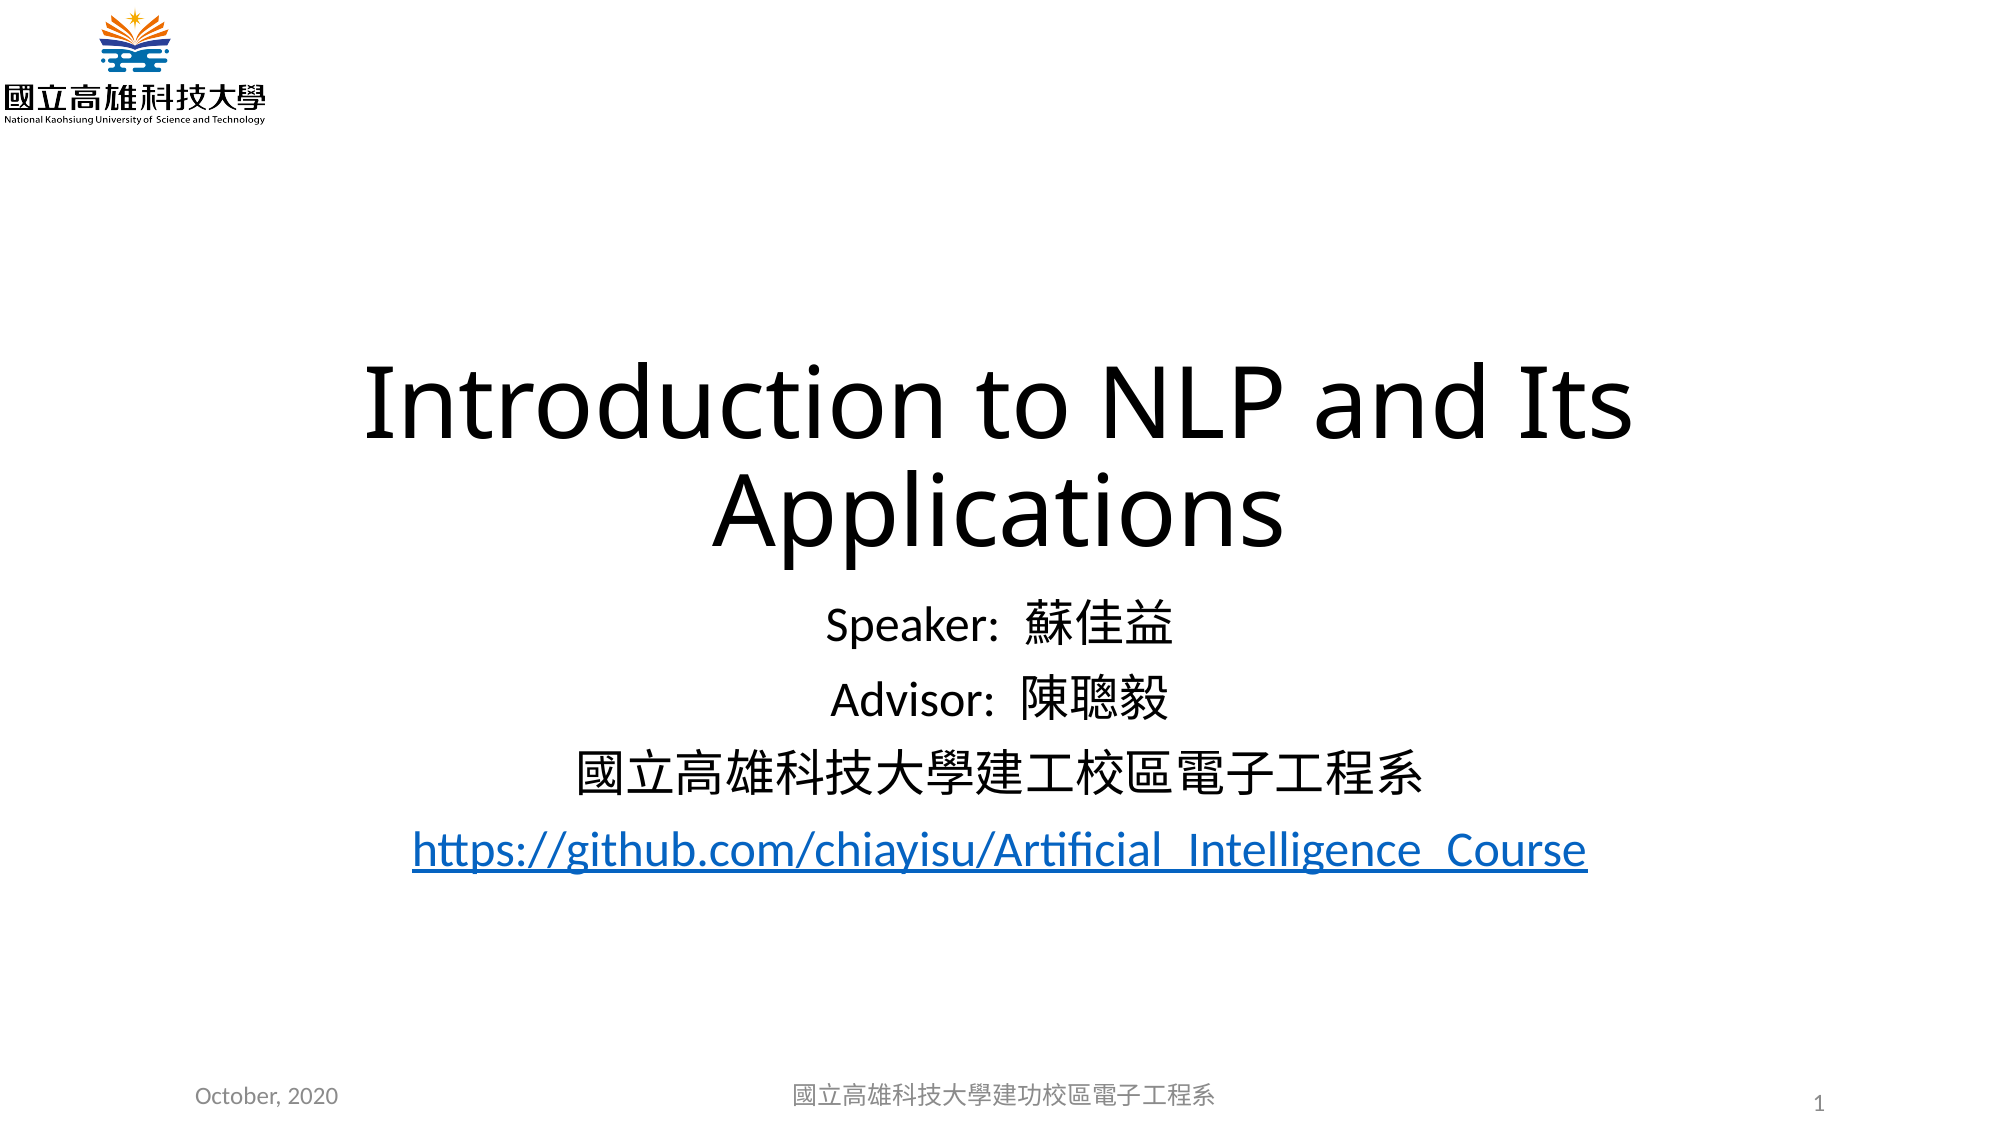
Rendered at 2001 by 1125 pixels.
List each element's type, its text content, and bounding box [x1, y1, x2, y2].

footer 國立高雄科技大學建功校區電子工程系 [457, 1065, 1553, 1125]
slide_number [180, 1065, 457, 1125]
picture [5, 6, 265, 125]
slide_number 1 [1714, 1071, 1841, 1125]
title Introduction to NLP and Its Applications [249, 184, 1750, 576]
subtitle Speaker: 蘇佳益 Advisor: 陳聰毅 國立高雄科技大學建工校區電子工程系 https://github.com/chiayisu/Artificial_Intelligence_Course [249, 590, 1750, 934]
